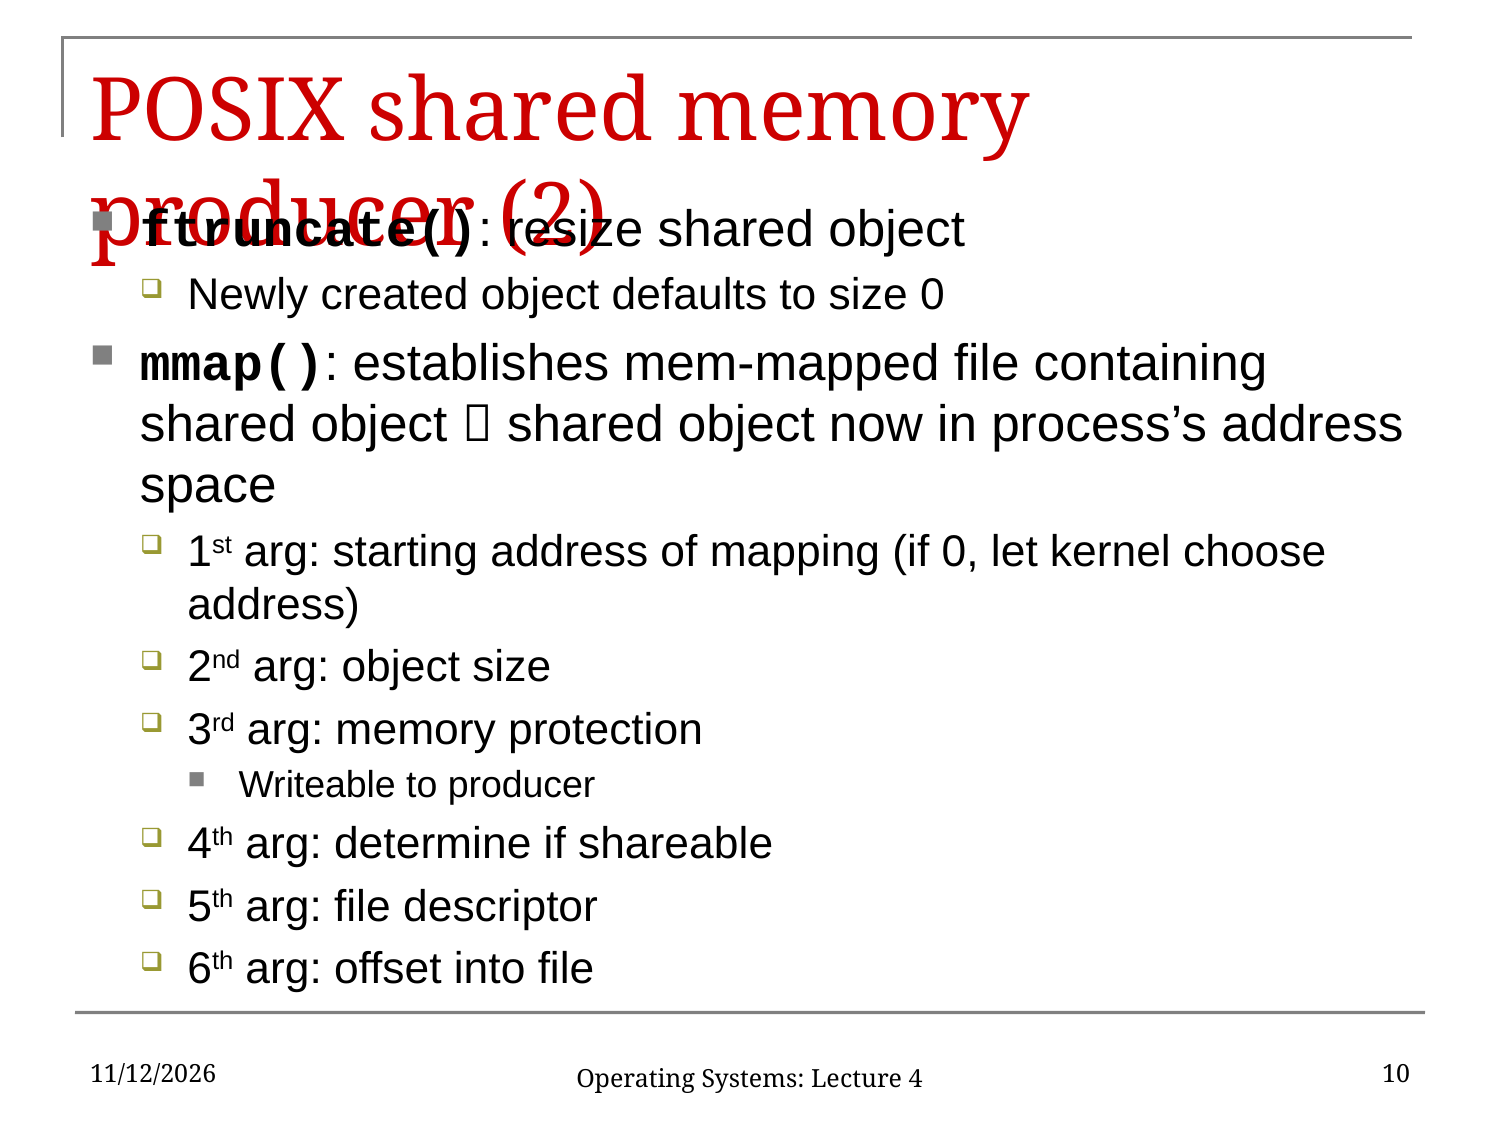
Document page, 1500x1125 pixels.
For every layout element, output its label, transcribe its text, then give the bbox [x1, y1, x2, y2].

title POSIX shared memory producer (2) [75, 45, 1425, 163]
footer Operating Systems: Lecture 4 [512, 1024, 988, 1101]
slide_number 10 [1074, 1023, 1426, 1100]
list ftruncate(): resize shared object Newly created object defaults to size 0 mmap(): establishes mem-mapped file containing shared object  shared object now in process’s address space 1st arg: starting address of mapping (if 0, let kernel choose address) 2nd arg: object size 3rd arg: memory protection Writeable to producer 4th arg: determine if shareable 5th arg: file descriptor 6th arg: offset into file [75, 187, 1425, 1006]
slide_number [74, 1023, 426, 1100]
